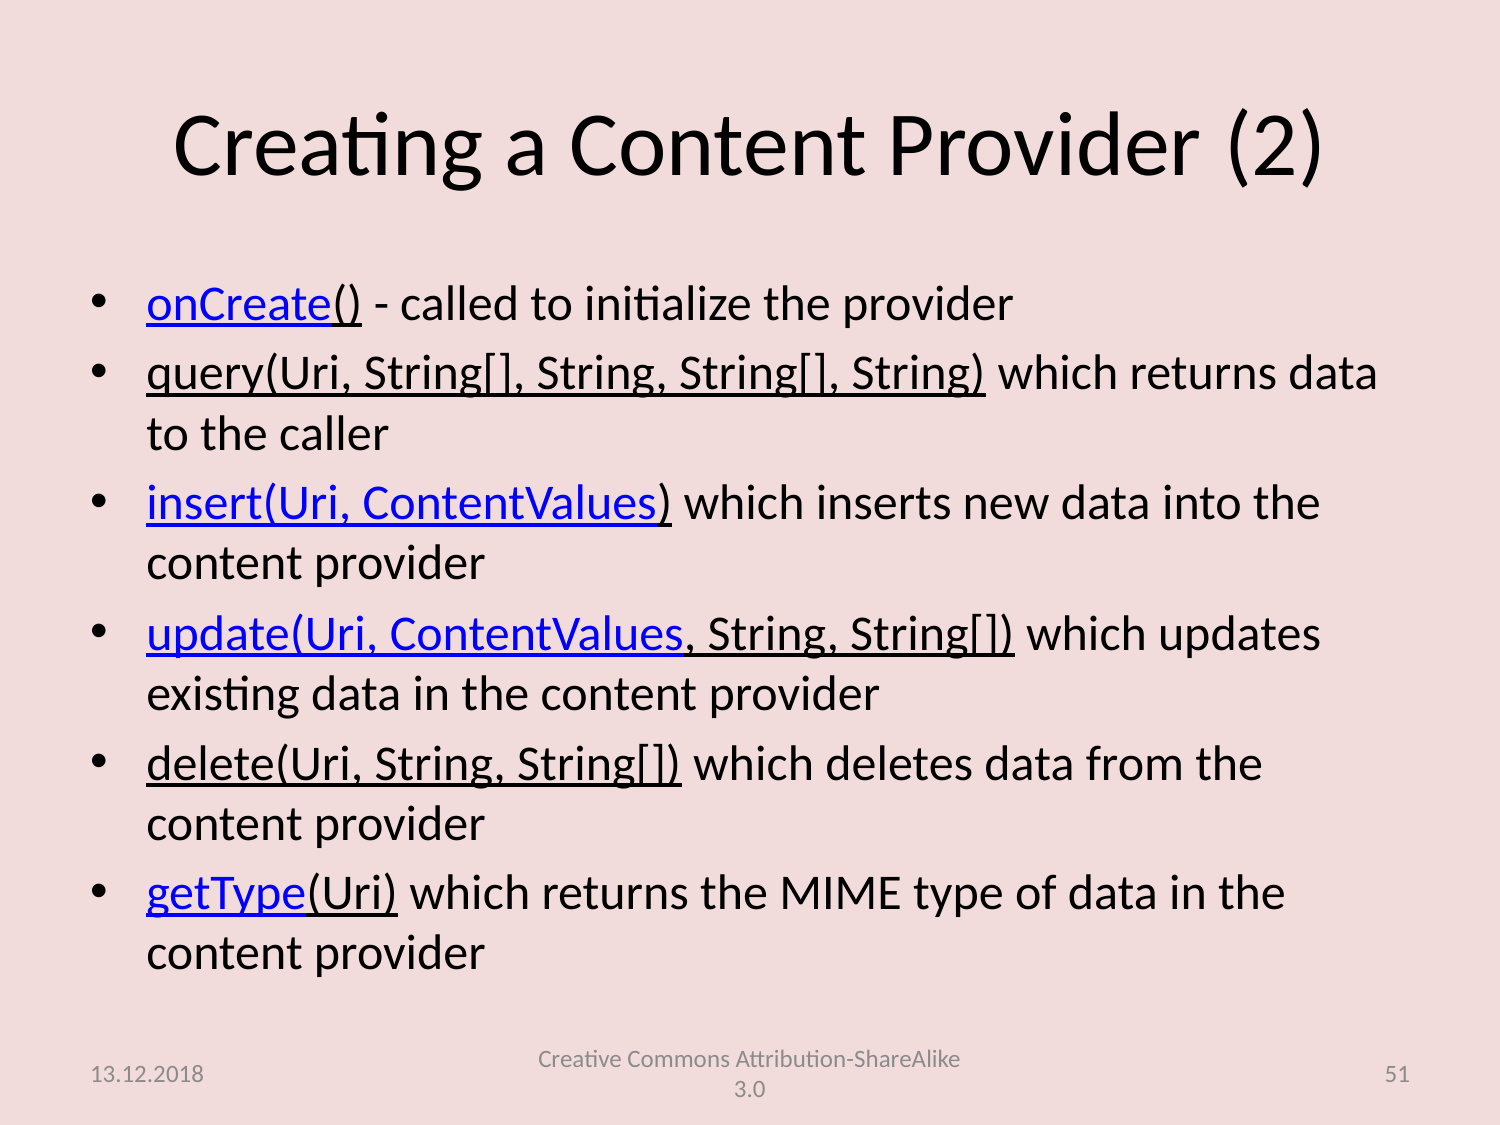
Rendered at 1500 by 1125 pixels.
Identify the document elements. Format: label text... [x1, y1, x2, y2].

footer Creative Commons Attribution-ShareAlike 3.0 [512, 1042, 988, 1103]
list onCreate() - called to initialize the provider query(Uri, String[], String, String[], String) which returns data to the caller insert(Uri, ContentValues) which inserts new data into the content provider update(Uri, ContentValues, String, String[]) which updates existing data in the content provider delete(Uri, String, String[]) which deletes data from the content provider getType(Uri) which returns the MIME type of data in the content provider [74, 262, 1426, 1006]
title Creating a Content Provider (2) [74, 44, 1426, 233]
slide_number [75, 1042, 425, 1103]
slide_number 51 [1074, 1042, 1425, 1103]
